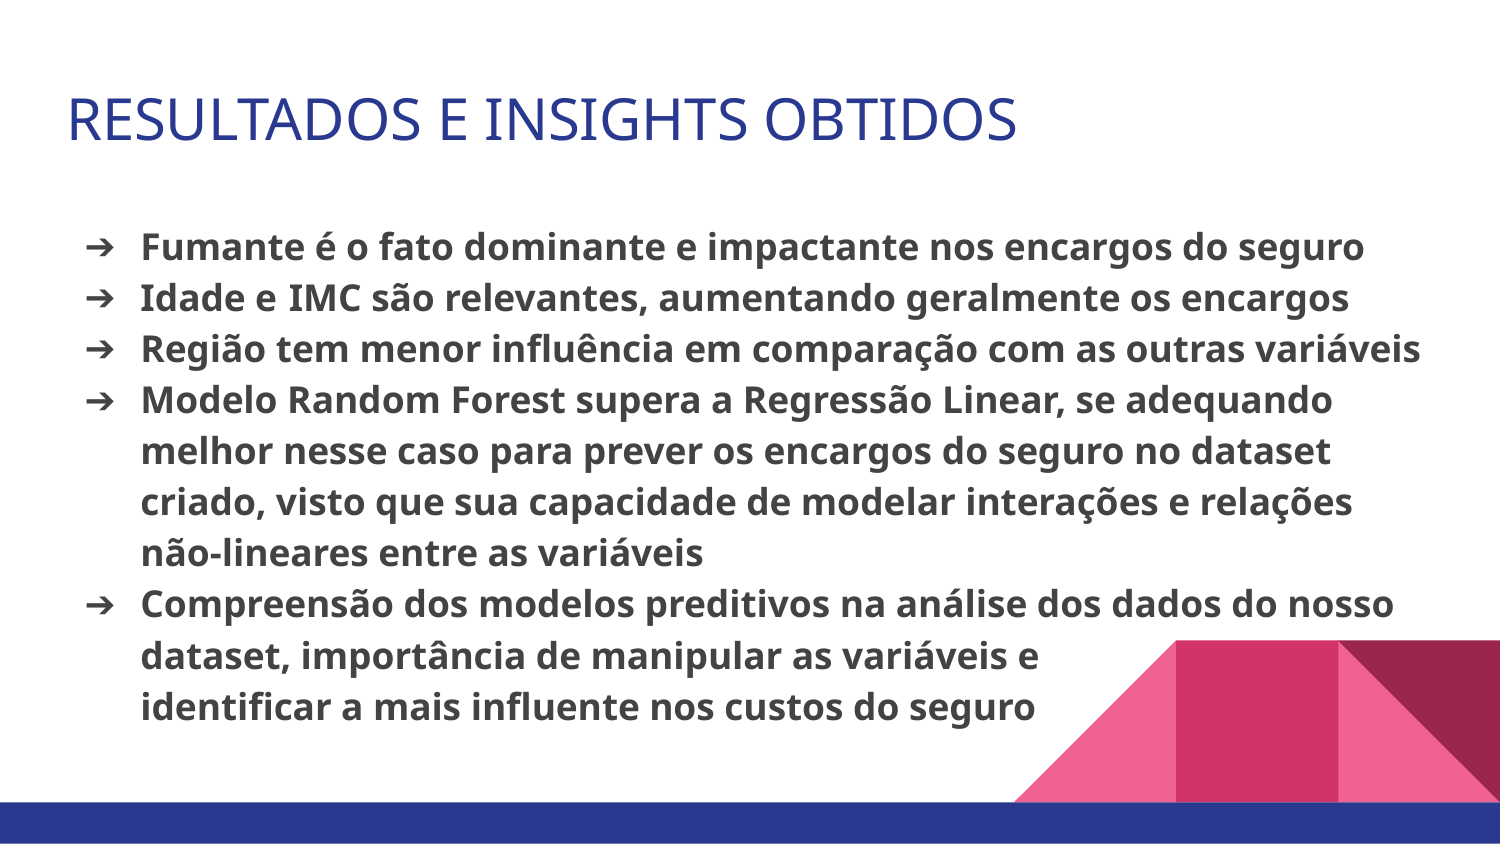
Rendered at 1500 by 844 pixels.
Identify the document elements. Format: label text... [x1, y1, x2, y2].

title RESULTADOS E INSIGHTS OBTIDOS [51, 67, 1449, 167]
list Fumante é o fato dominante e impactante nos encargos do seguro Idade e IMC são relevantes, aumentando geralmente os encargos Região tem menor influência em comparação com as outras variáveis Modelo Random Forest supera a Regressão Linear, se adequando melhor nesse caso para prever os encargos do seguro no dataset criado, visto que sua capacidade de modelar interações e relações não-lineares entre as variáveis Compreensão dos modelos preditivos na análise dos dados do nosso dataset, importância de manipular as variáveis e identificar a mais influente nos custos do seguro [51, 201, 1449, 750]
